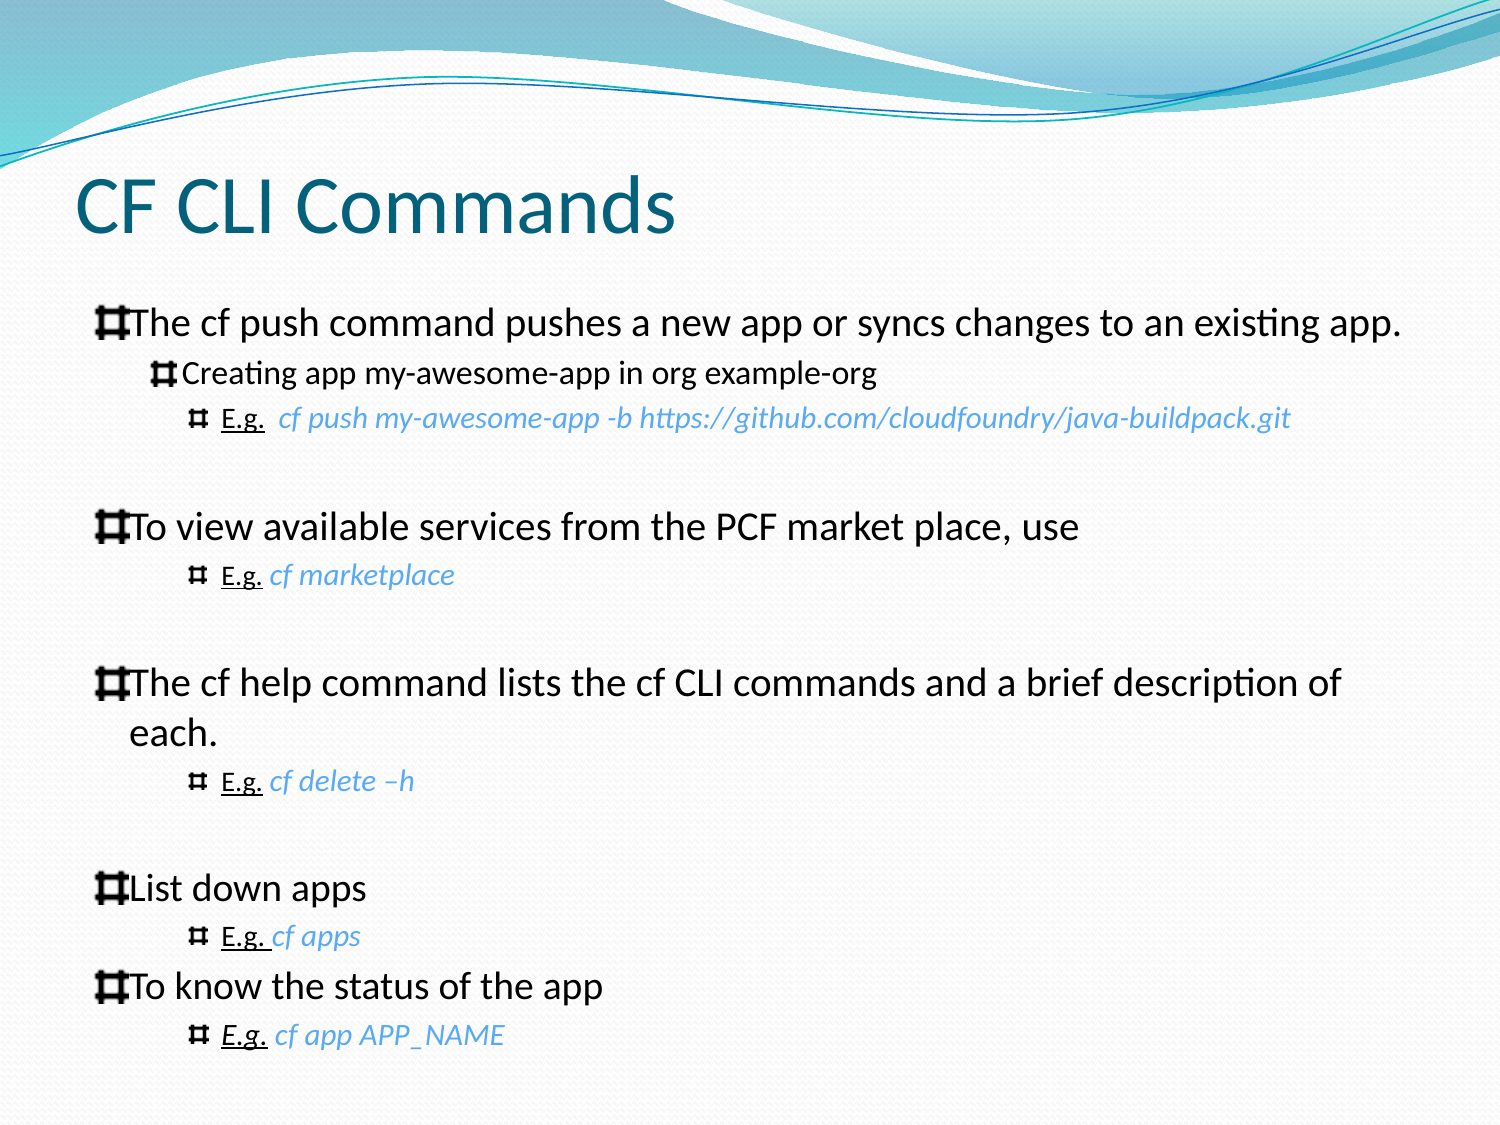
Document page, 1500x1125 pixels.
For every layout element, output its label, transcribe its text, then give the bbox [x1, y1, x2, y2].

picture [185, 769, 207, 790]
picture [185, 405, 208, 428]
picture [89, 660, 130, 701]
picture [185, 923, 208, 945]
picture [89, 964, 129, 1004]
picture [185, 1021, 209, 1044]
picture [89, 503, 130, 544]
picture [146, 356, 177, 387]
picture [185, 562, 207, 584]
picture [89, 865, 129, 905]
picture [89, 299, 130, 340]
title CF CLI Commands [75, 115, 1425, 250]
list The cf push command pushes a new app or syncs changes to an existing app. Creating app my-awesome-app in org example-org E.g. cf push my-awesome-app -b https://github.com/cloudfoundry/java-buildpack.git To view available services from the PCF market place, use E.g. cf marketplace The cf help command lists the cf CLI commands and a brief description of each. E.g. cf delete –h List down apps E.g. cf apps To know the status of the app E.g. cf app APP_NAME [75, 287, 1425, 1088]
